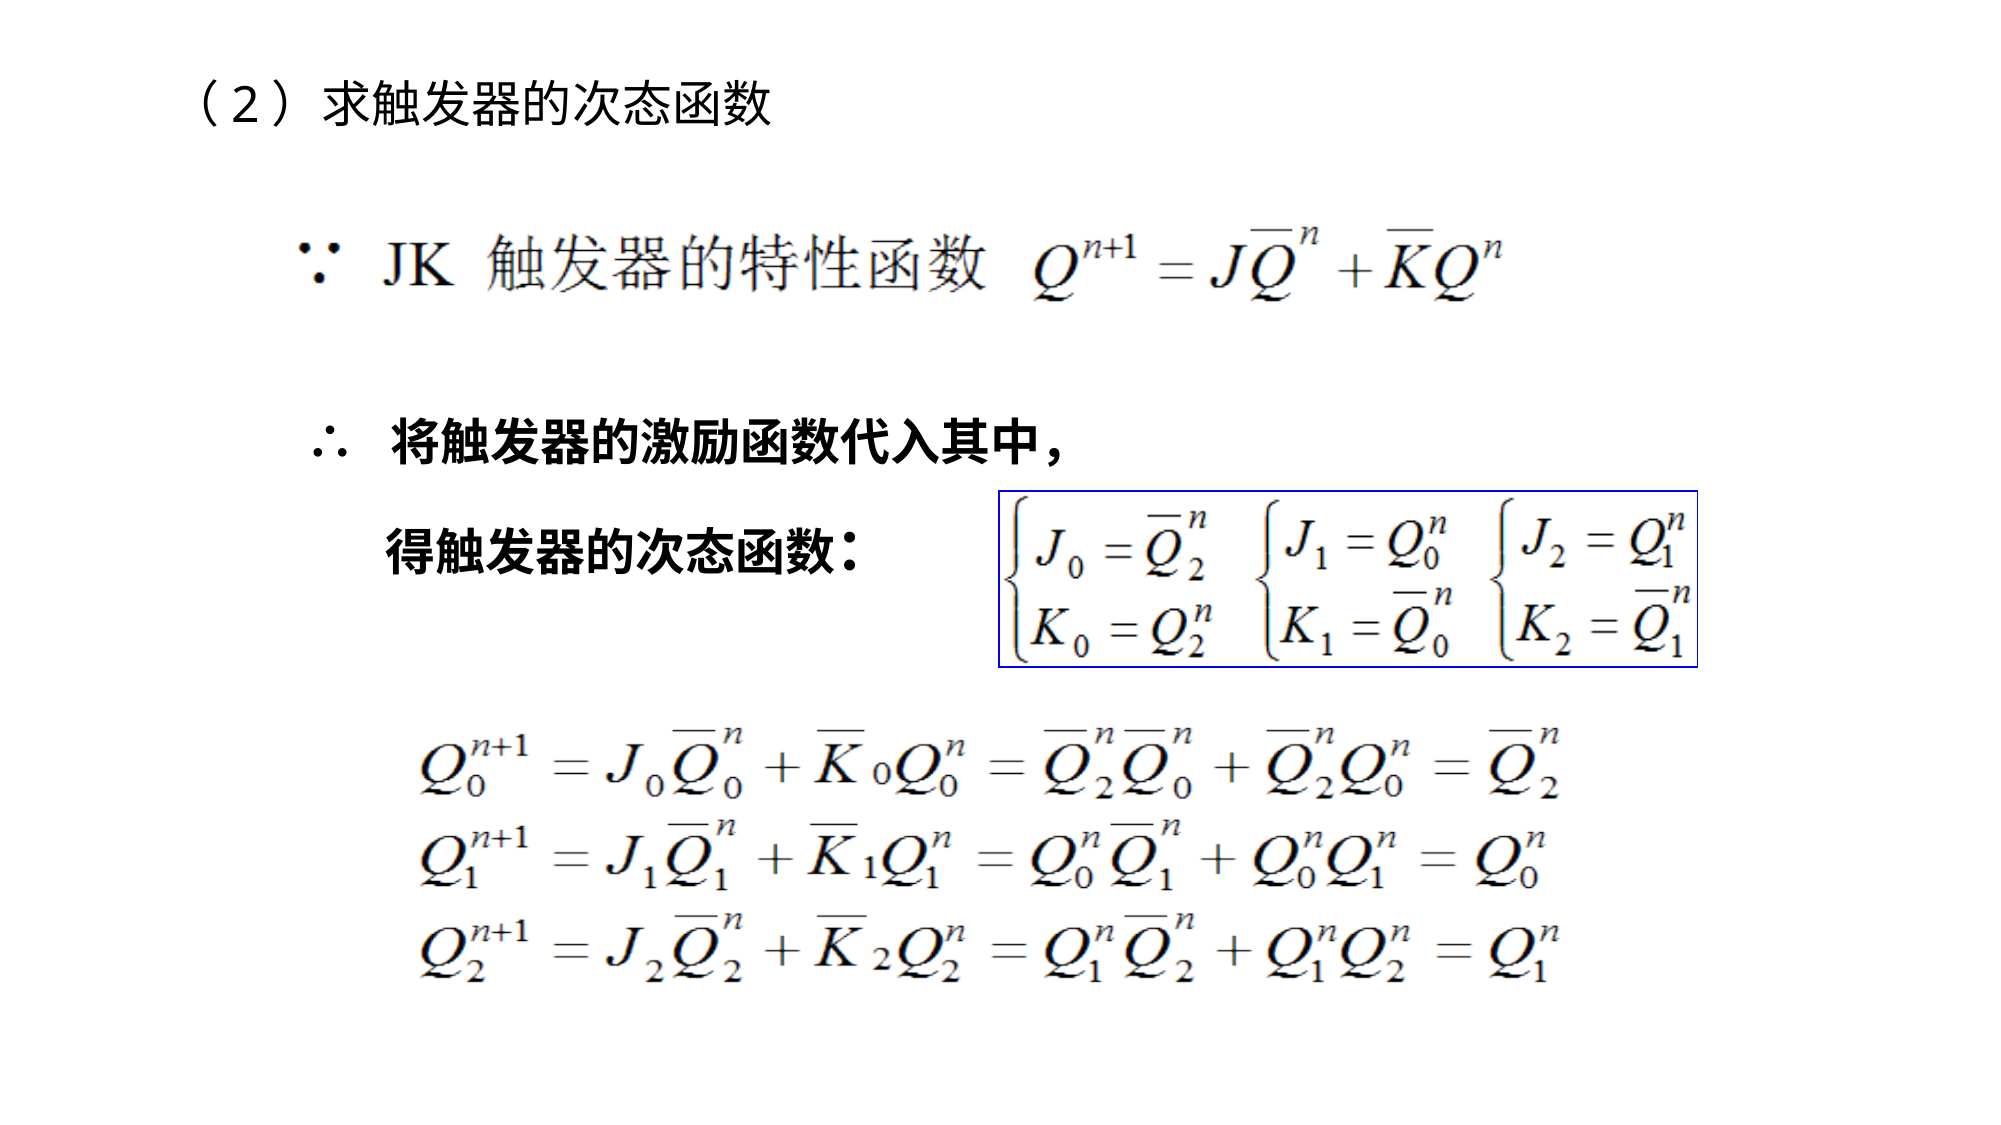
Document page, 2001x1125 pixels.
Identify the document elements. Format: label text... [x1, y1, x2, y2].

picture [291, 225, 1508, 309]
picture [409, 704, 1591, 991]
title （2）求触发器的次态函数 [154, 54, 1588, 159]
picture [999, 491, 1697, 667]
text_box ∴ 将触发器的激励函数代入其中， 得触发器的次态函数： [291, 397, 1367, 610]
